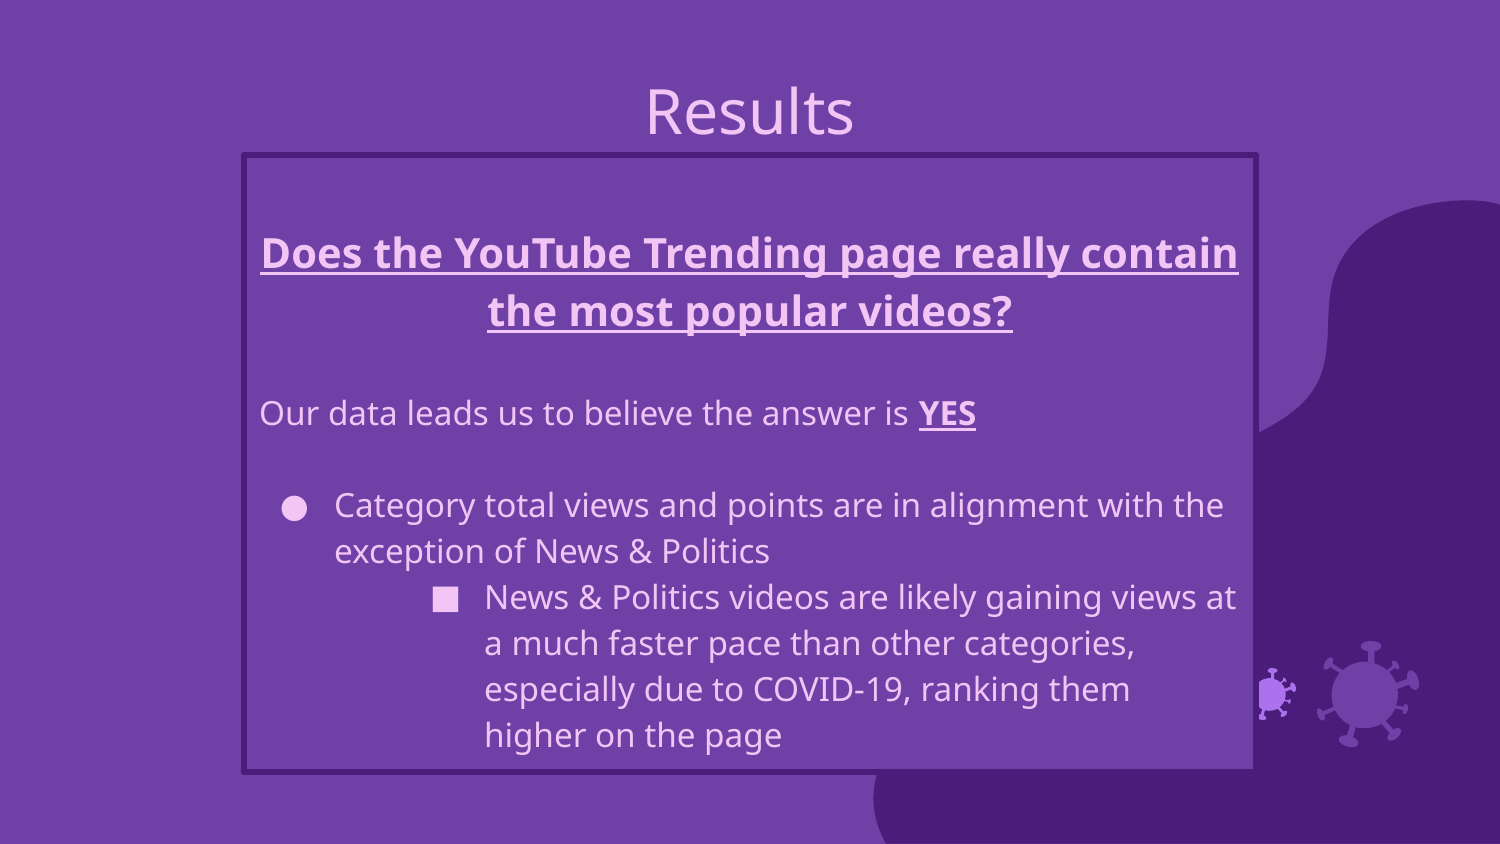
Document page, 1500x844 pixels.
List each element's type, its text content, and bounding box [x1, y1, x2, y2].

title Results [77, 56, 1423, 181]
list Does the YouTube Trending page really contain the most popular videos? Our data leads us to believe the answer is YES Category total views and points are in alignment with the exception of News & Politics News & Politics videos are likely gaining views at a much faster pace than other categories, especially due to COVID-19, ranking them higher on the page [244, 154, 1256, 773]
